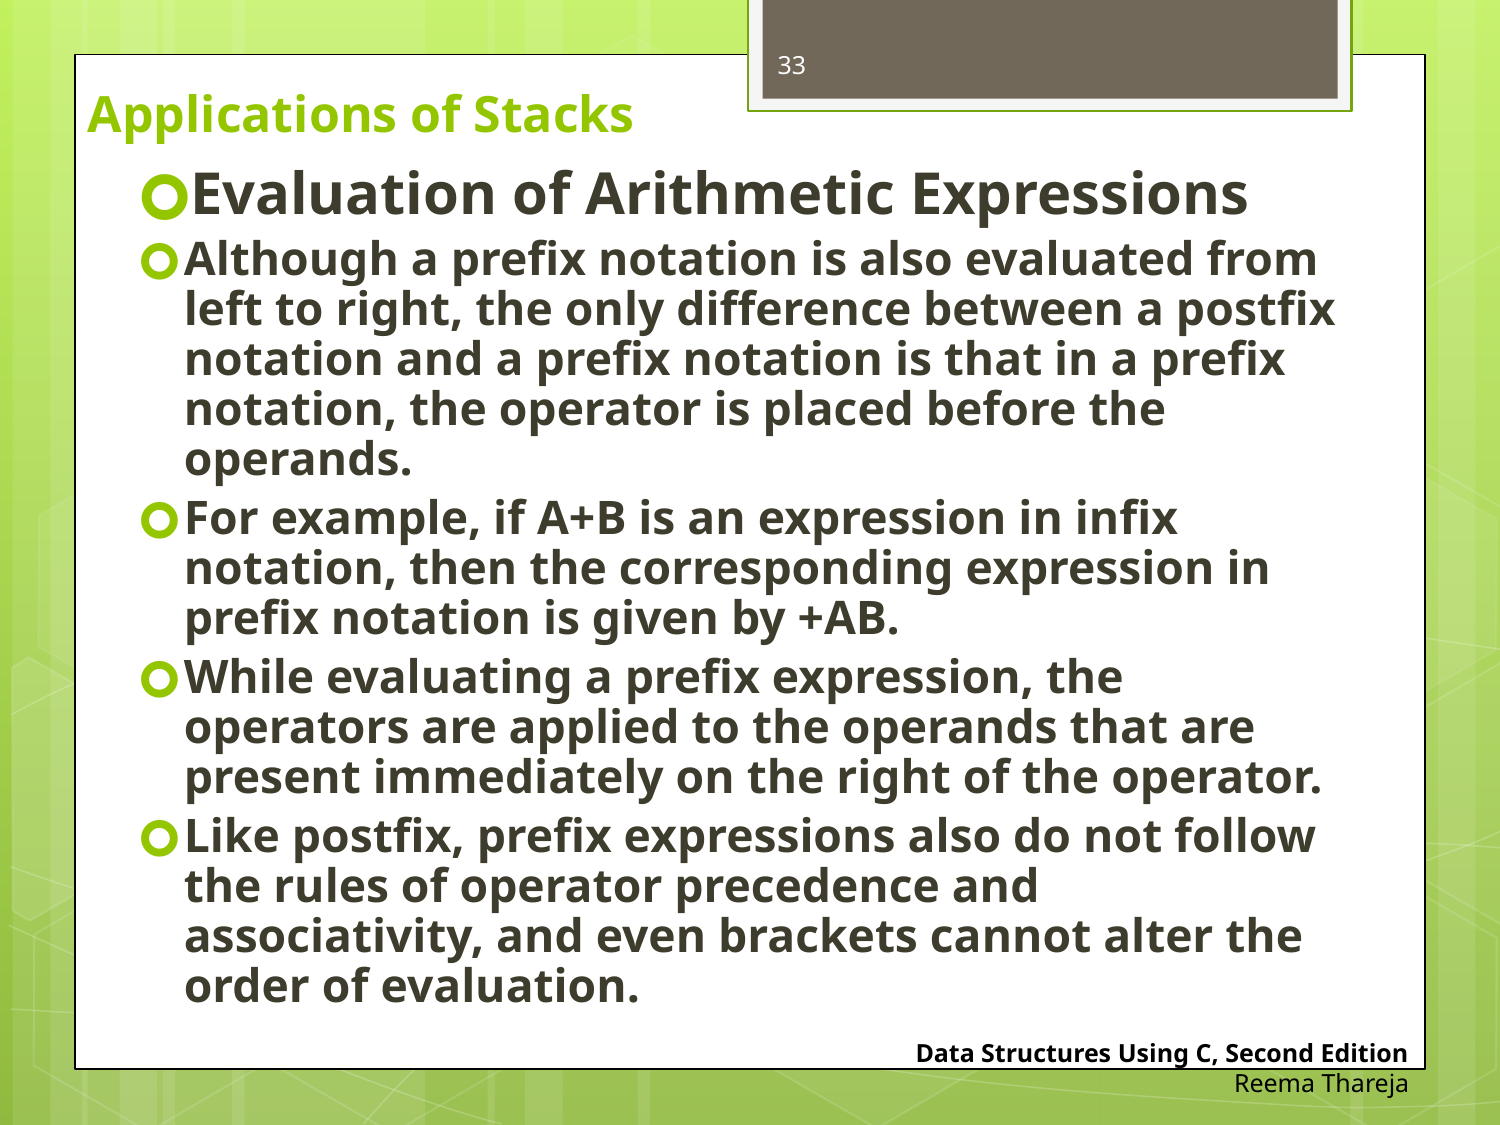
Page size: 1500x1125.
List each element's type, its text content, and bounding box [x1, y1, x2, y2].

list Evaluation of Arithmetic Expressions Although a prefix notation is also evaluated from left to right, the only difference between a postfix notation and a prefix notation is that in a prefix notation, the operator is placed before the operands. For example, if A+B is an expression in infix notation, then the corresponding expression in prefix notation is given by +AB. While evaluating a prefix expression, the operators are applied to the operands that are present immediately on the right of the operator. Like postfix, prefix expressions also do not follow the rules of operator precedence and associativity, and even brackets cannot alter the order of evaluation. [112, 156, 1363, 1038]
footer Data Structures Using C, Second Edition Reema Thareja [849, 1037, 1425, 1098]
title Applications of Stacks [72, 37, 1225, 150]
slide_number 33 [762, 36, 982, 97]
